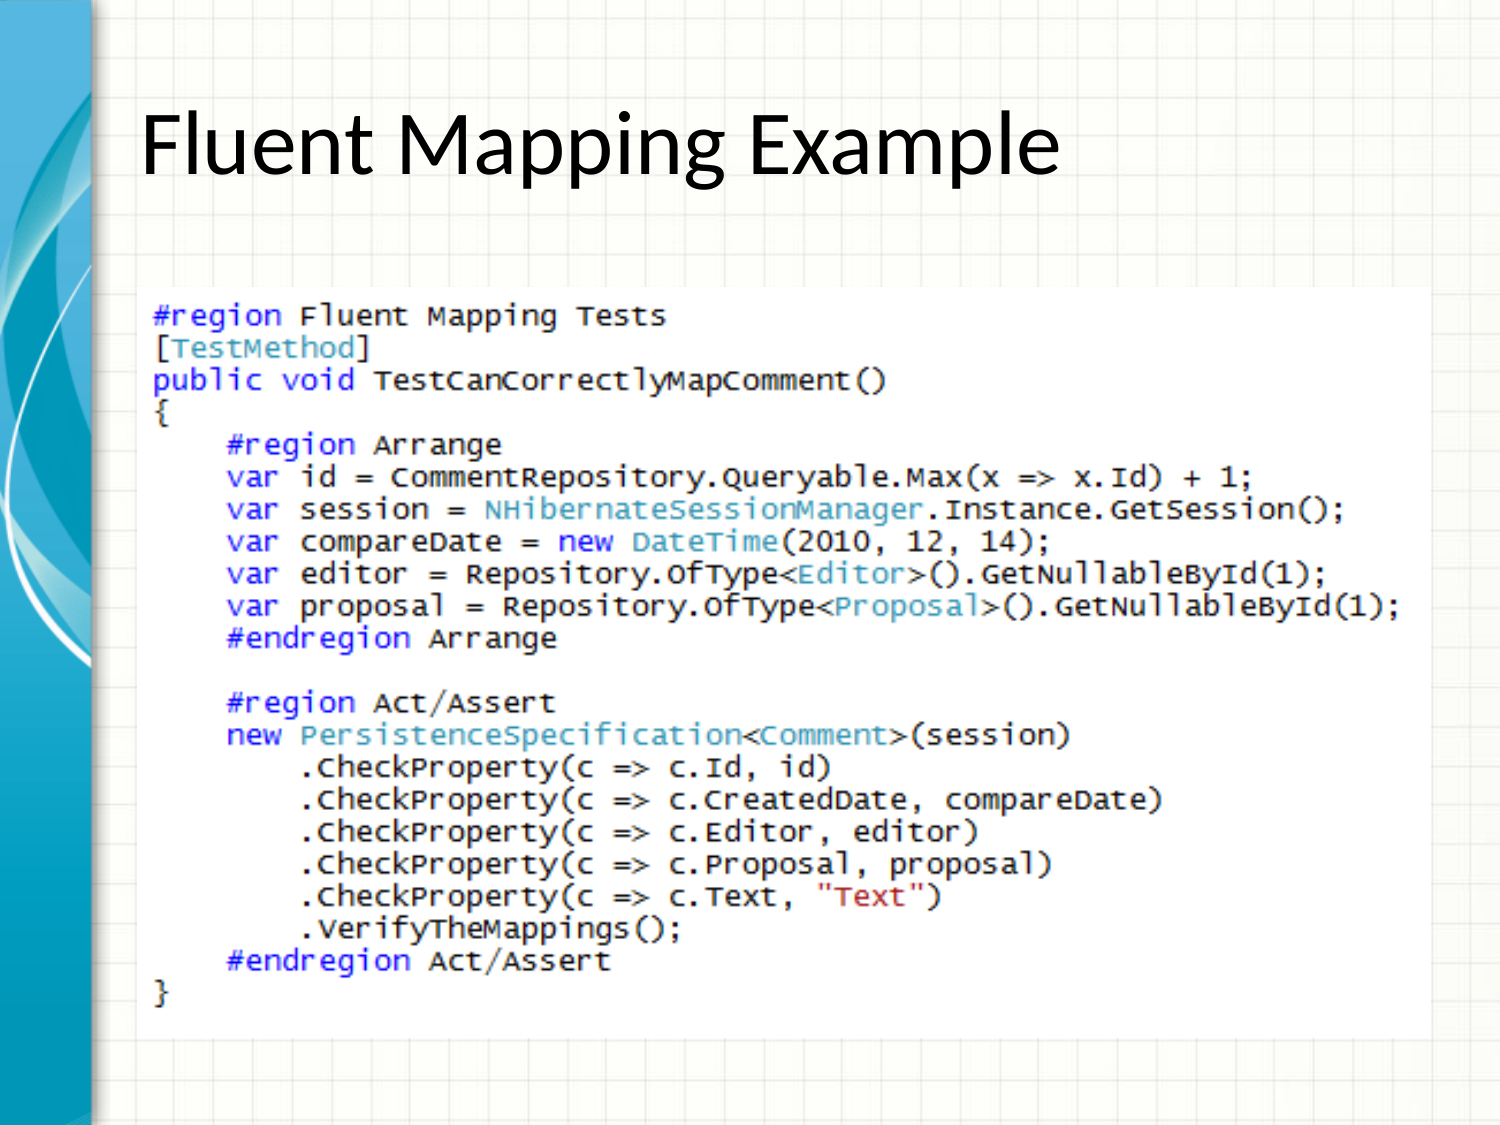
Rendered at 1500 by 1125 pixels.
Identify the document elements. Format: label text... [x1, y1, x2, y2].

title Fluent Mapping Example [125, 44, 1450, 232]
picture [0, 0, 1500, 1125]
